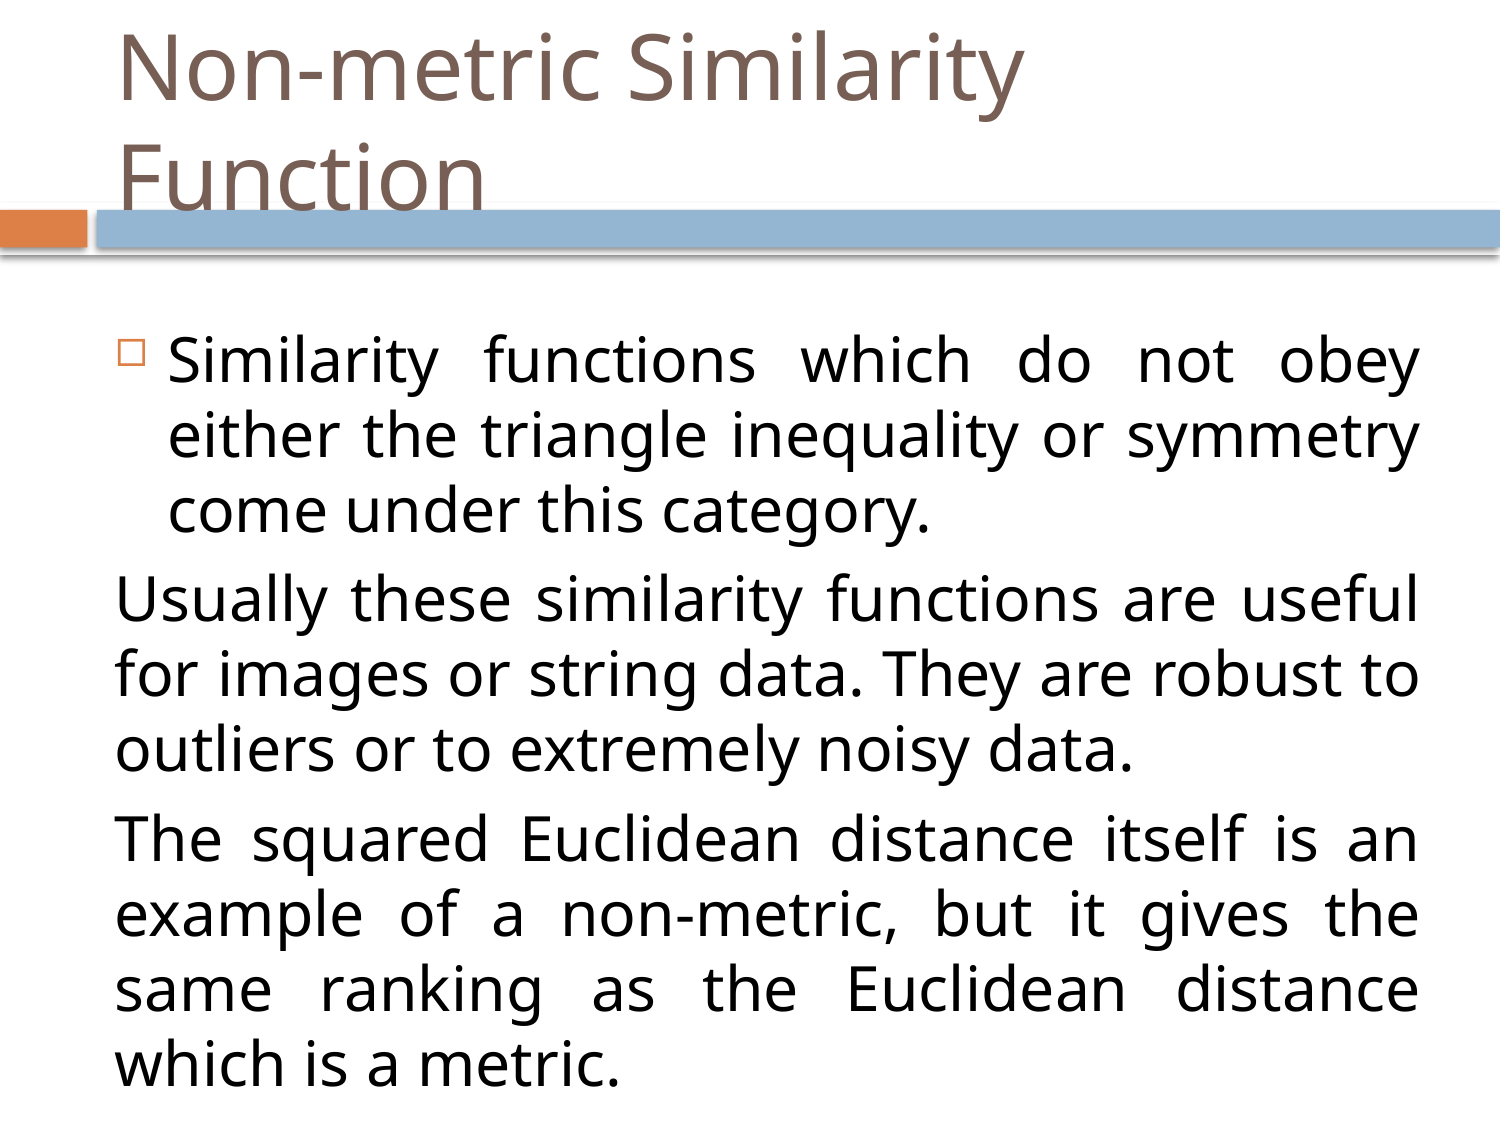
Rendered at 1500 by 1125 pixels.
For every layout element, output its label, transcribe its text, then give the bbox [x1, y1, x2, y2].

text_box Non-metric Similarity Function [100, 37, 1438, 200]
text_box Similarity functions which do not obey either the triangle inequality or symmetry come under this category. Usually these similarity functions are useful for images or string data. They are robust to outliers or to extremely noisy data. The squared Euclidean distance itself is an example of a non-metric, but it gives the same ranking as the Euclidean distance which is a metric. [99, 312, 1438, 1050]
